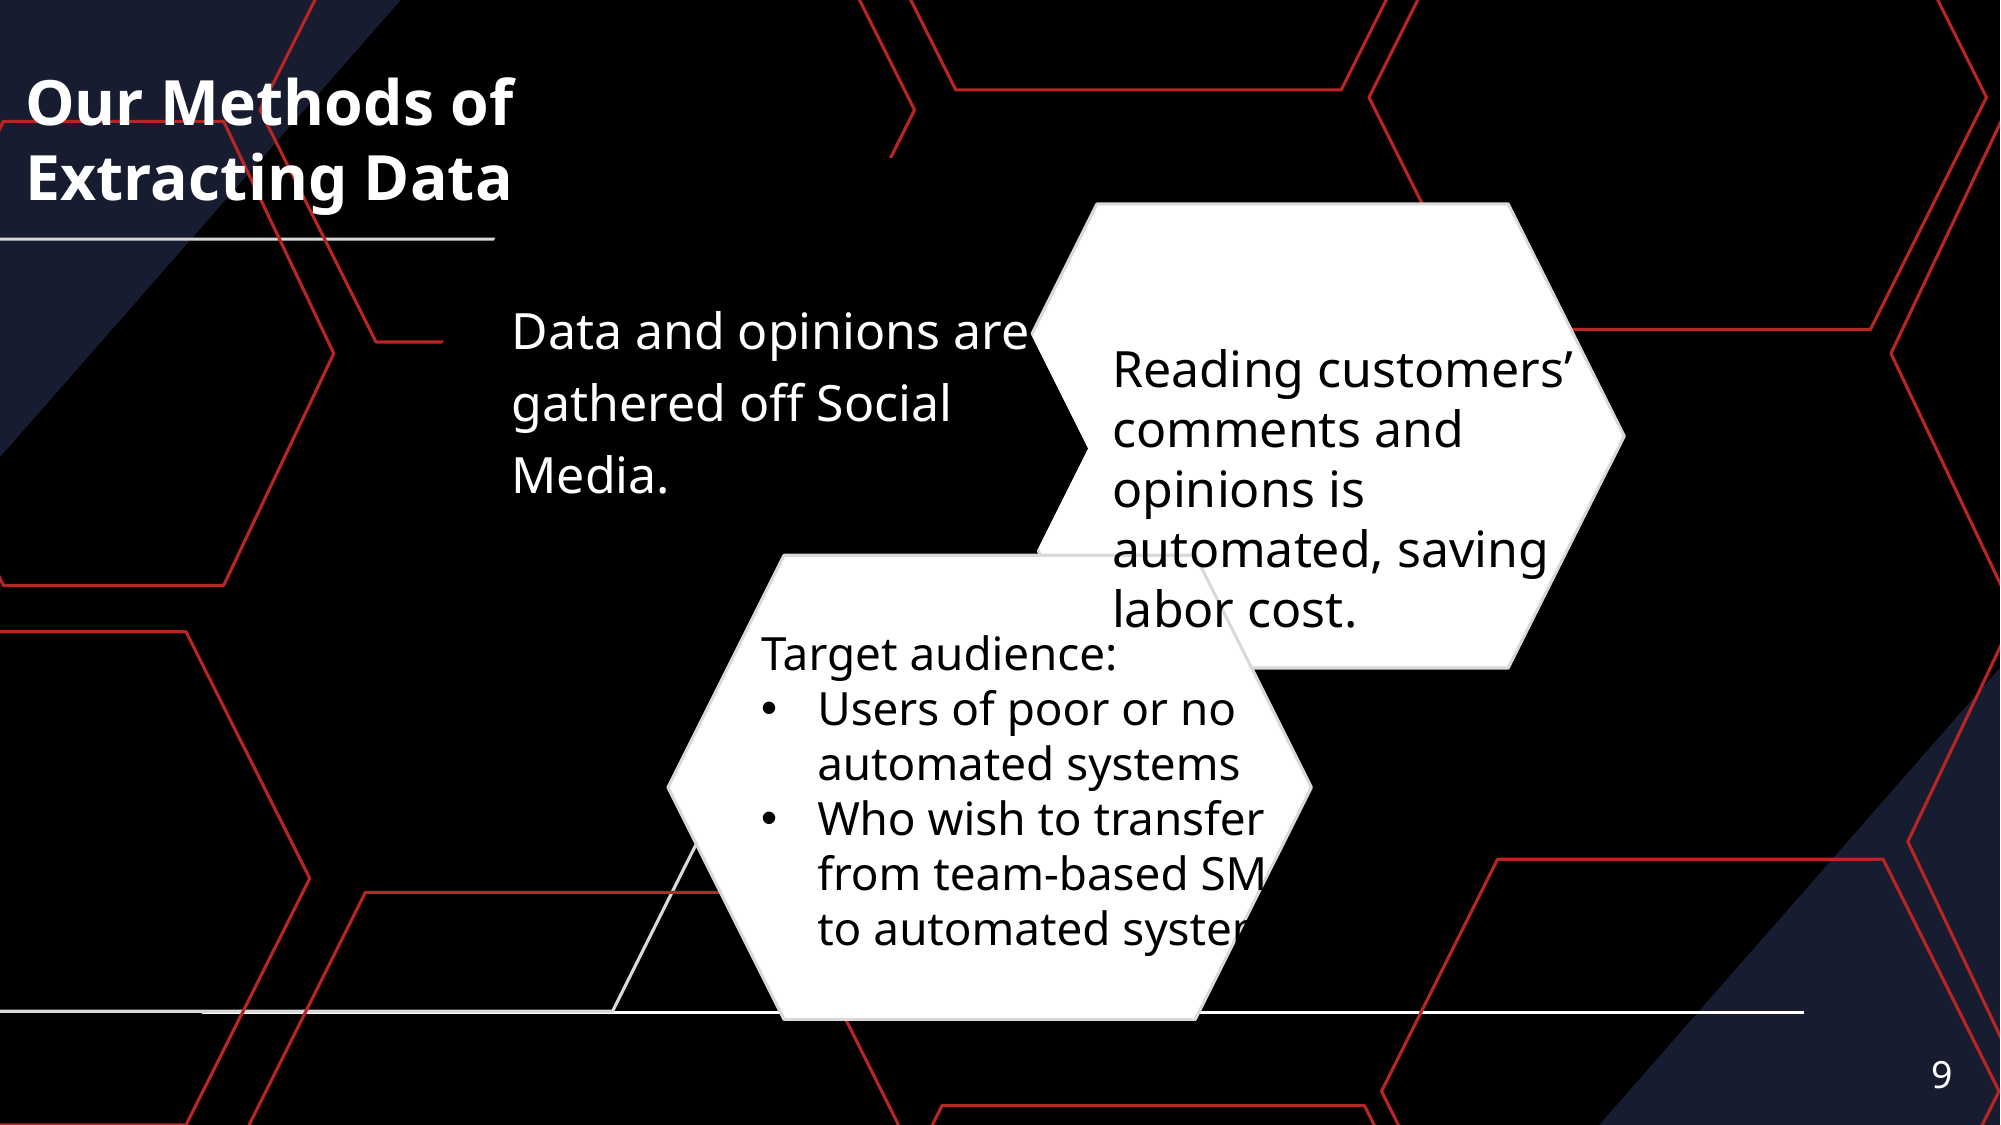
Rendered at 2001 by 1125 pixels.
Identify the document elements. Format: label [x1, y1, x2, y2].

text_box [0, 0, 2000, 1125]
